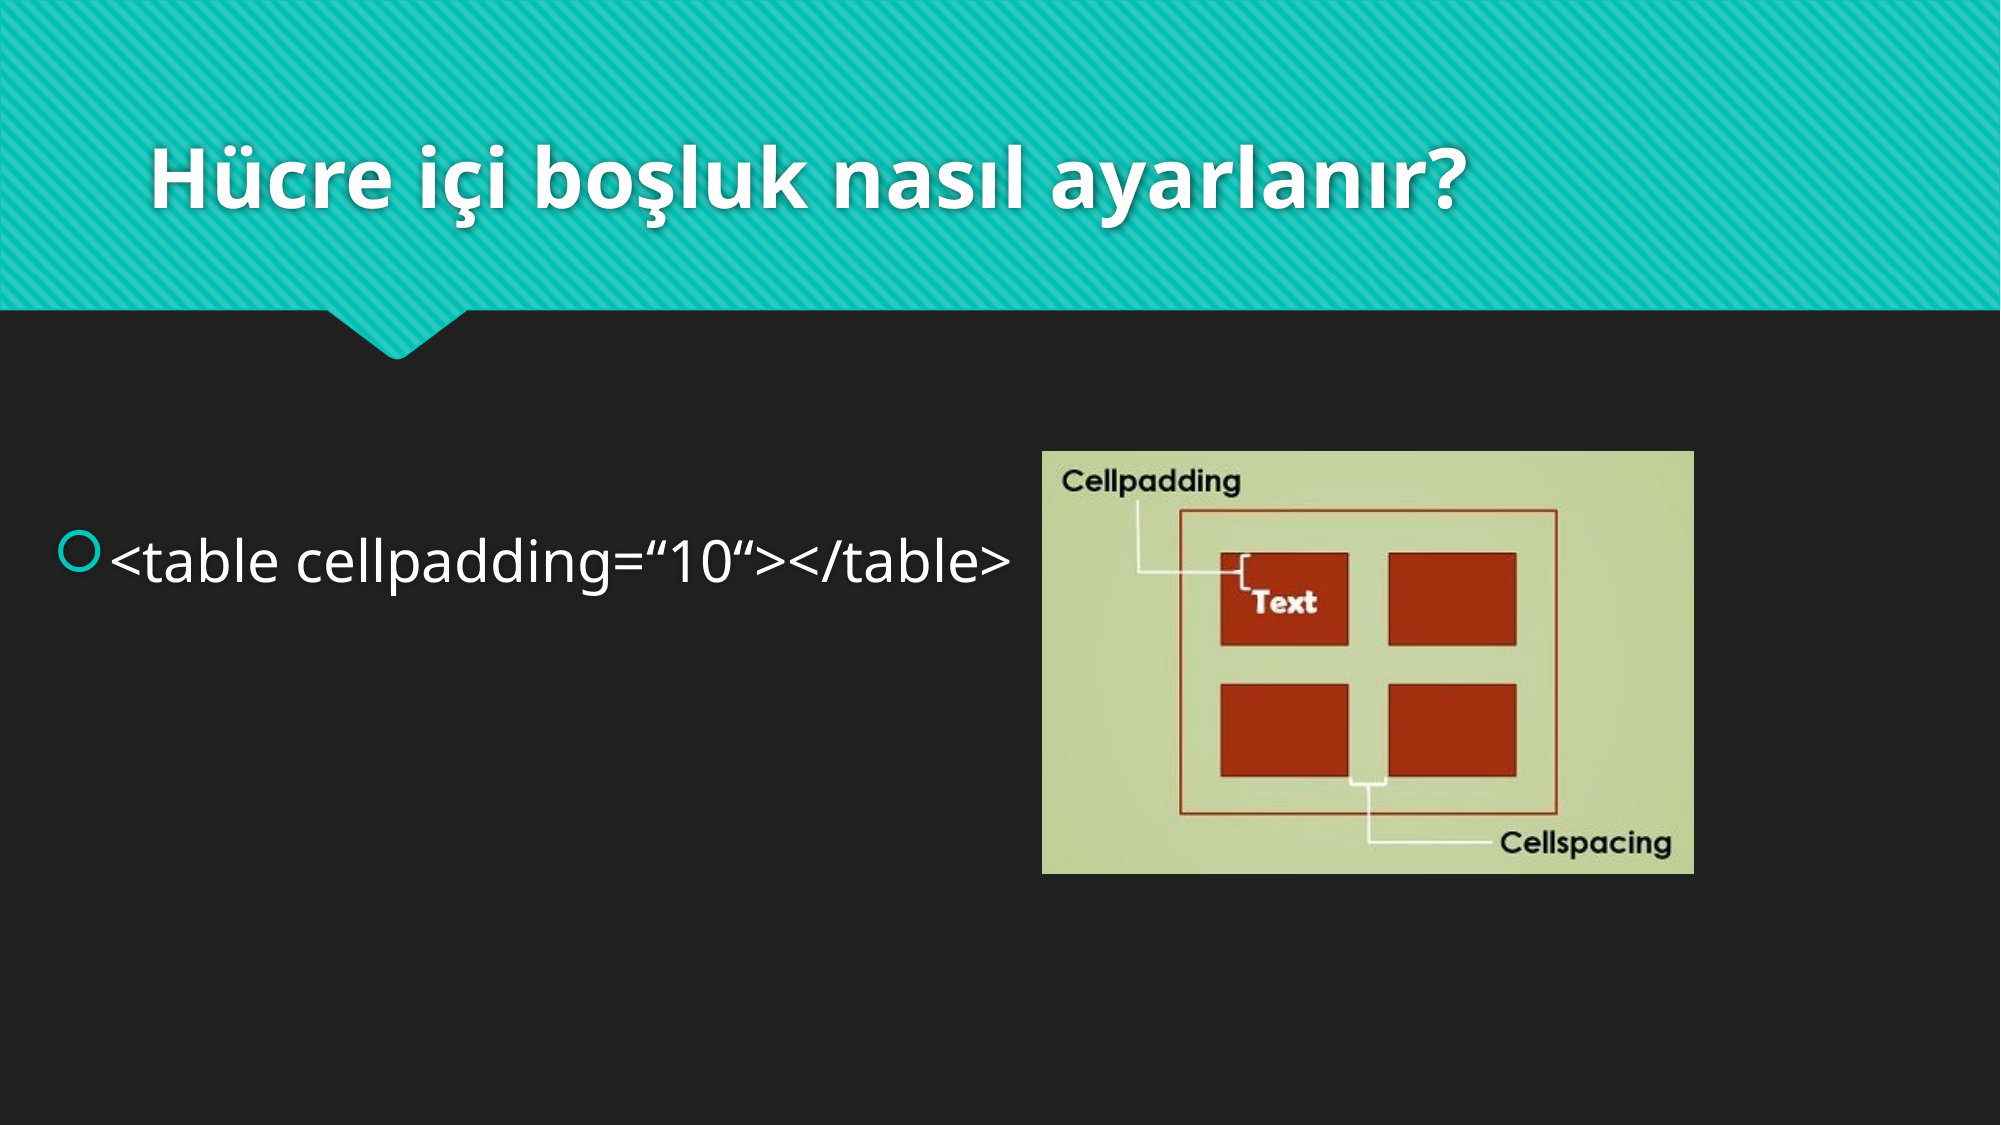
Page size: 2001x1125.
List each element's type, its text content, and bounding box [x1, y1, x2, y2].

list <table cellpadding=“10“></table> [38, 307, 1770, 905]
title Hücre içi boşluk nasıl ayarlanır? [132, 73, 1868, 233]
picture [1042, 451, 1695, 874]
